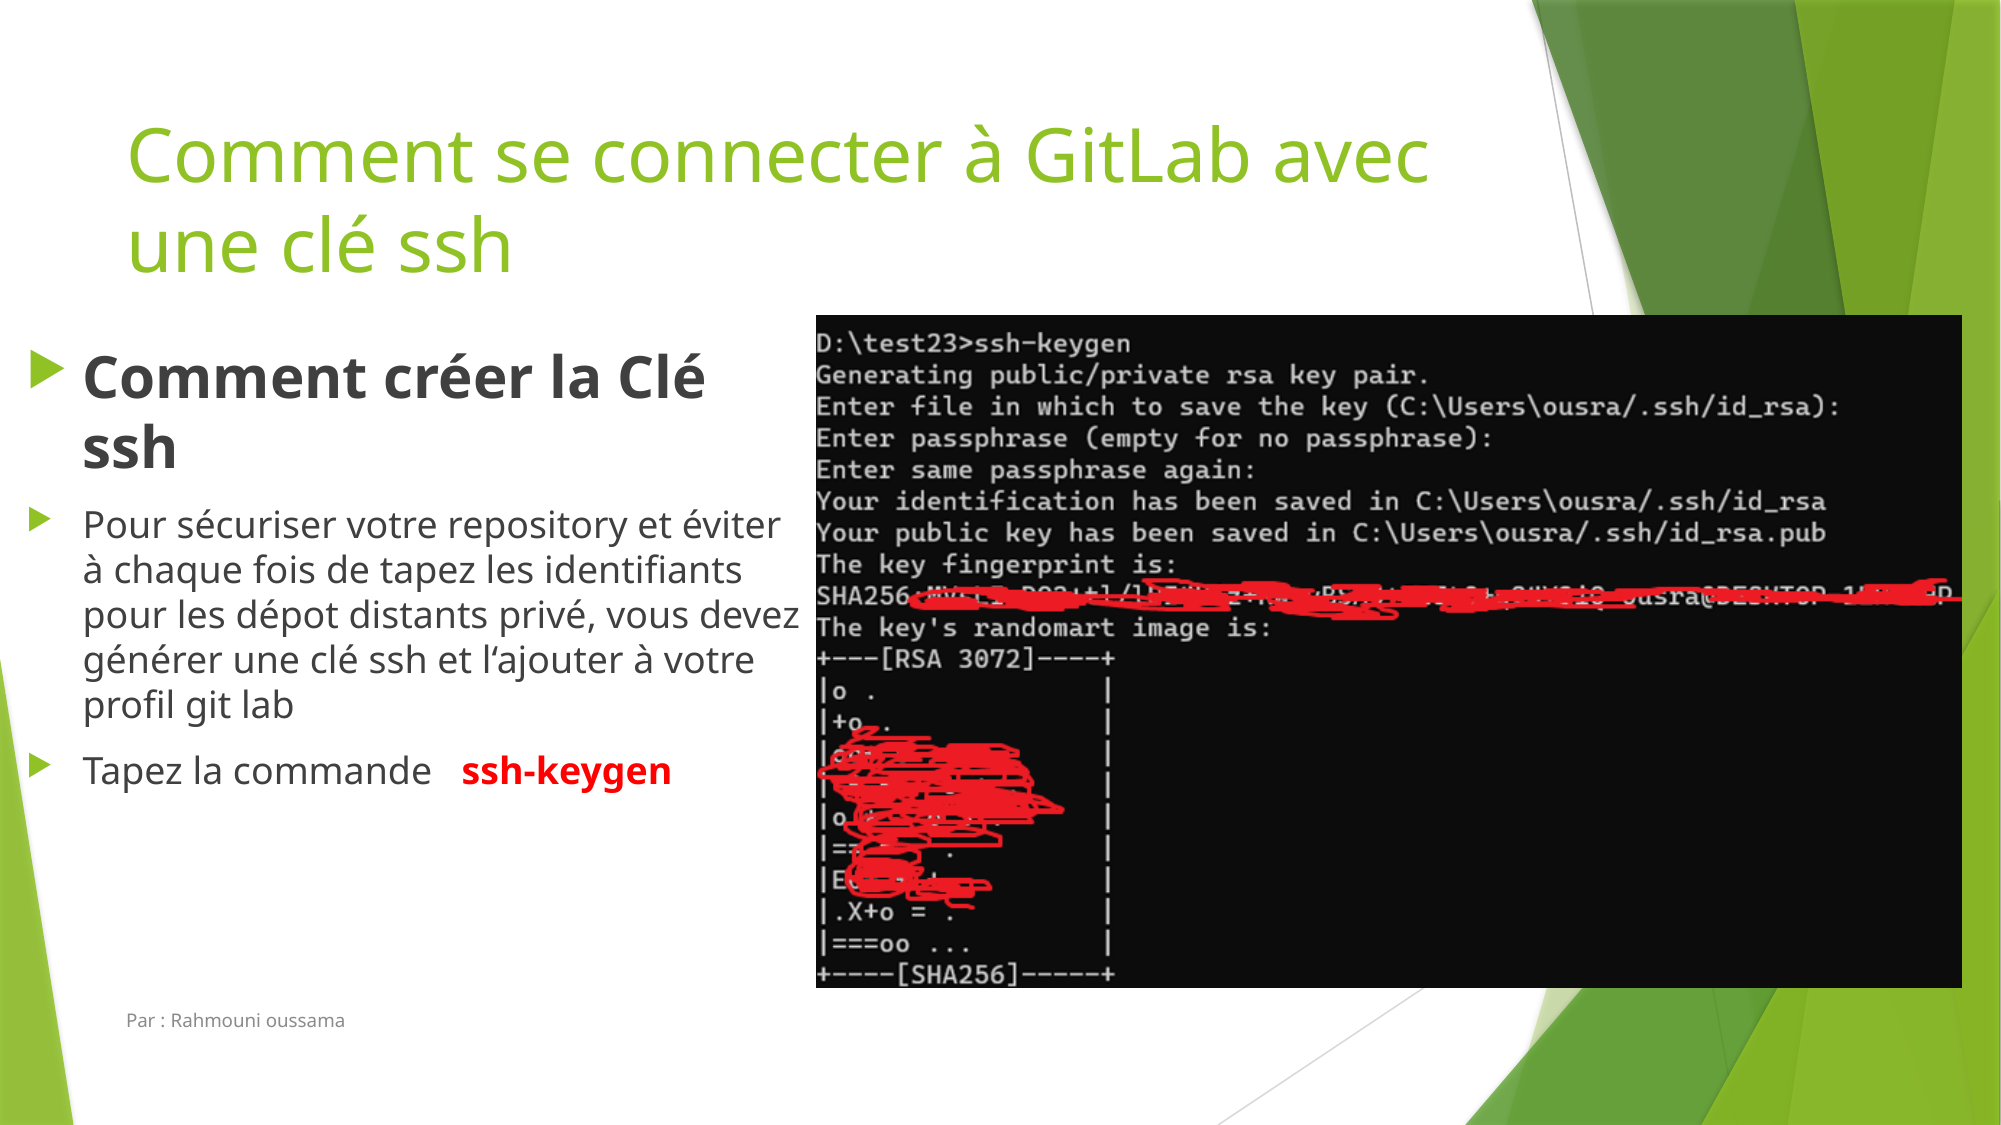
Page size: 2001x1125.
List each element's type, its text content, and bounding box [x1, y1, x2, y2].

footer Par : Rahmouni oussama [111, 991, 1145, 1051]
title Comment se connecter à GitLab avec une clé ssh [111, 99, 1522, 317]
list Comment créer la Clé ssh Pour sécuriser votre repository et éviter à chaque fois de tapez les identifiants pour les dépot distants privé, vous devez générer une clé ssh et l‘ajouter à votre profil git lab Tapez la commande ssh-keygen [11, 333, 810, 970]
picture [815, 314, 1963, 989]
